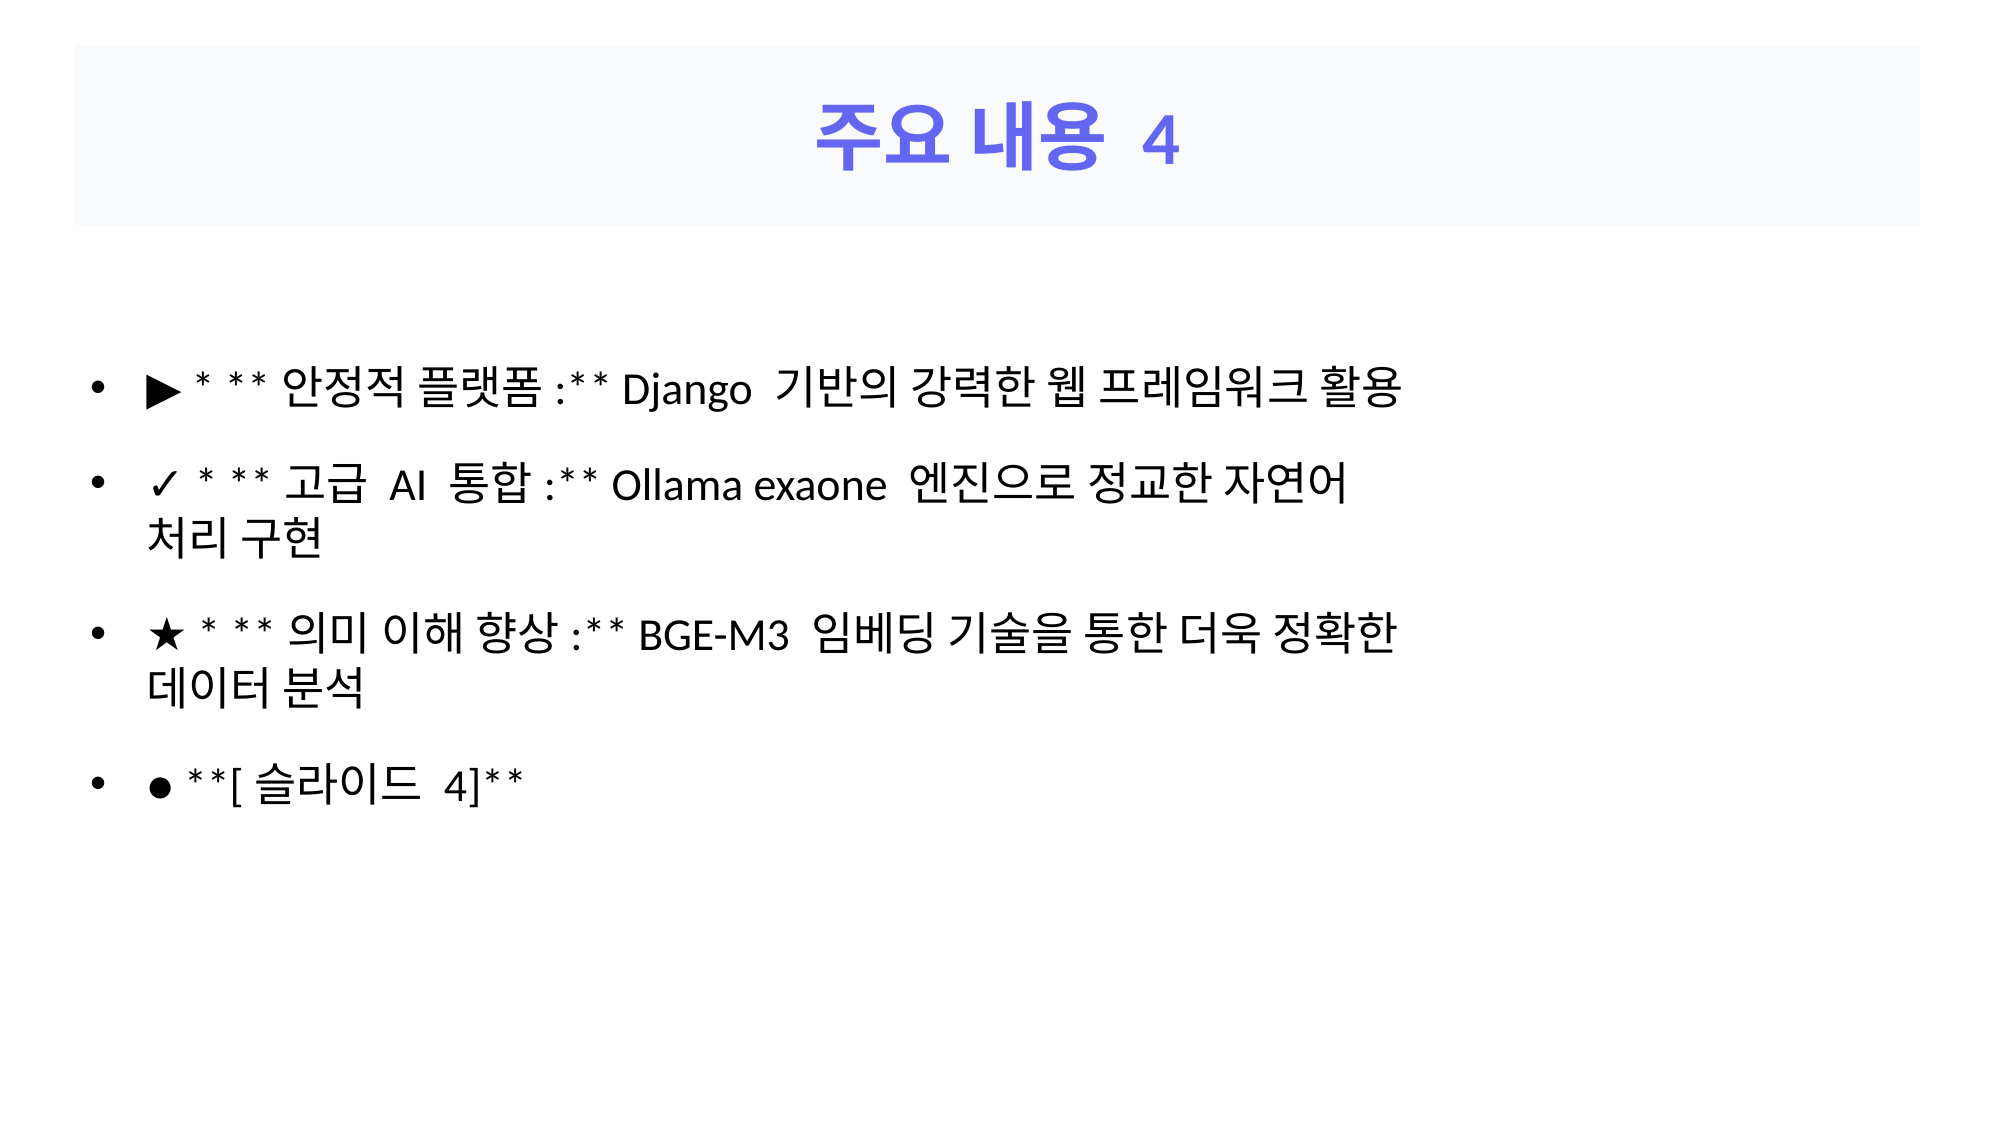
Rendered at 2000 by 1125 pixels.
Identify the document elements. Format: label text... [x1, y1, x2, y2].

list ▶ * **안정적 플랫폼:** Django 기반의 강력한 웹 프레임워크 활용 ✓ * **고급 AI 통합:** Ollama exaone 엔진으로 정교한 자연어 처리 구현 ★ * **의미 이해 향상:** BGE-M3 임베딩 기술을 통한 더욱 정확한 데이터 분석 ● **[슬라이드 4]** [75, 262, 1425, 1005]
title 주요 내용 4 [75, 45, 1920, 225]
